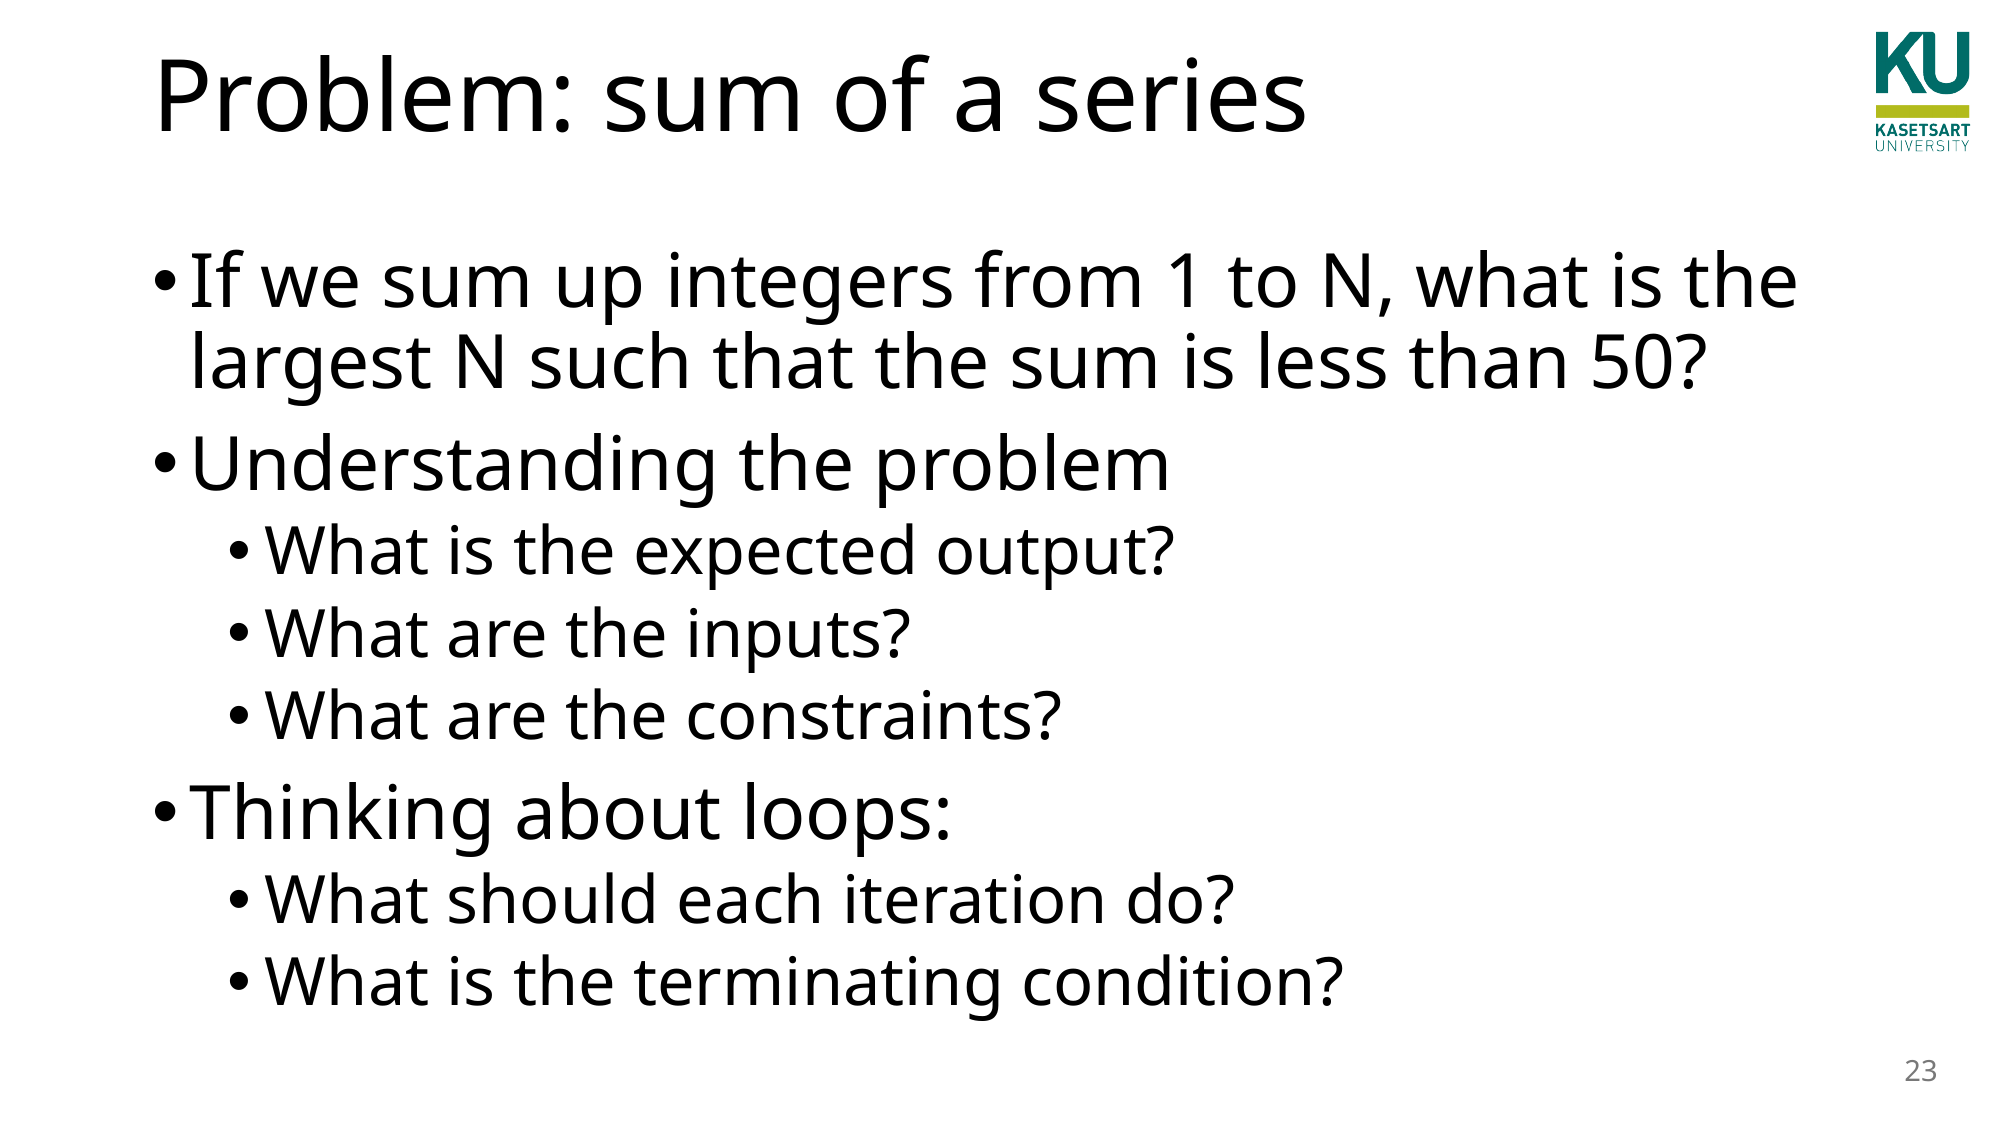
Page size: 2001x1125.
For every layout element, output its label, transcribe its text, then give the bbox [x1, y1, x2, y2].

list If we sum up integers from 1 to N, what is the largest N such that the sum is less than 50? Understanding the problem What is the expected output? What are the inputs? What are the constraints? Thinking about loops: What should each iteration do? What is the terminating condition? [137, 175, 1863, 1088]
title Problem: sum of a series [137, 37, 1838, 161]
slide_number 23 [1887, 1042, 1955, 1103]
picture [1862, 22, 1980, 161]
